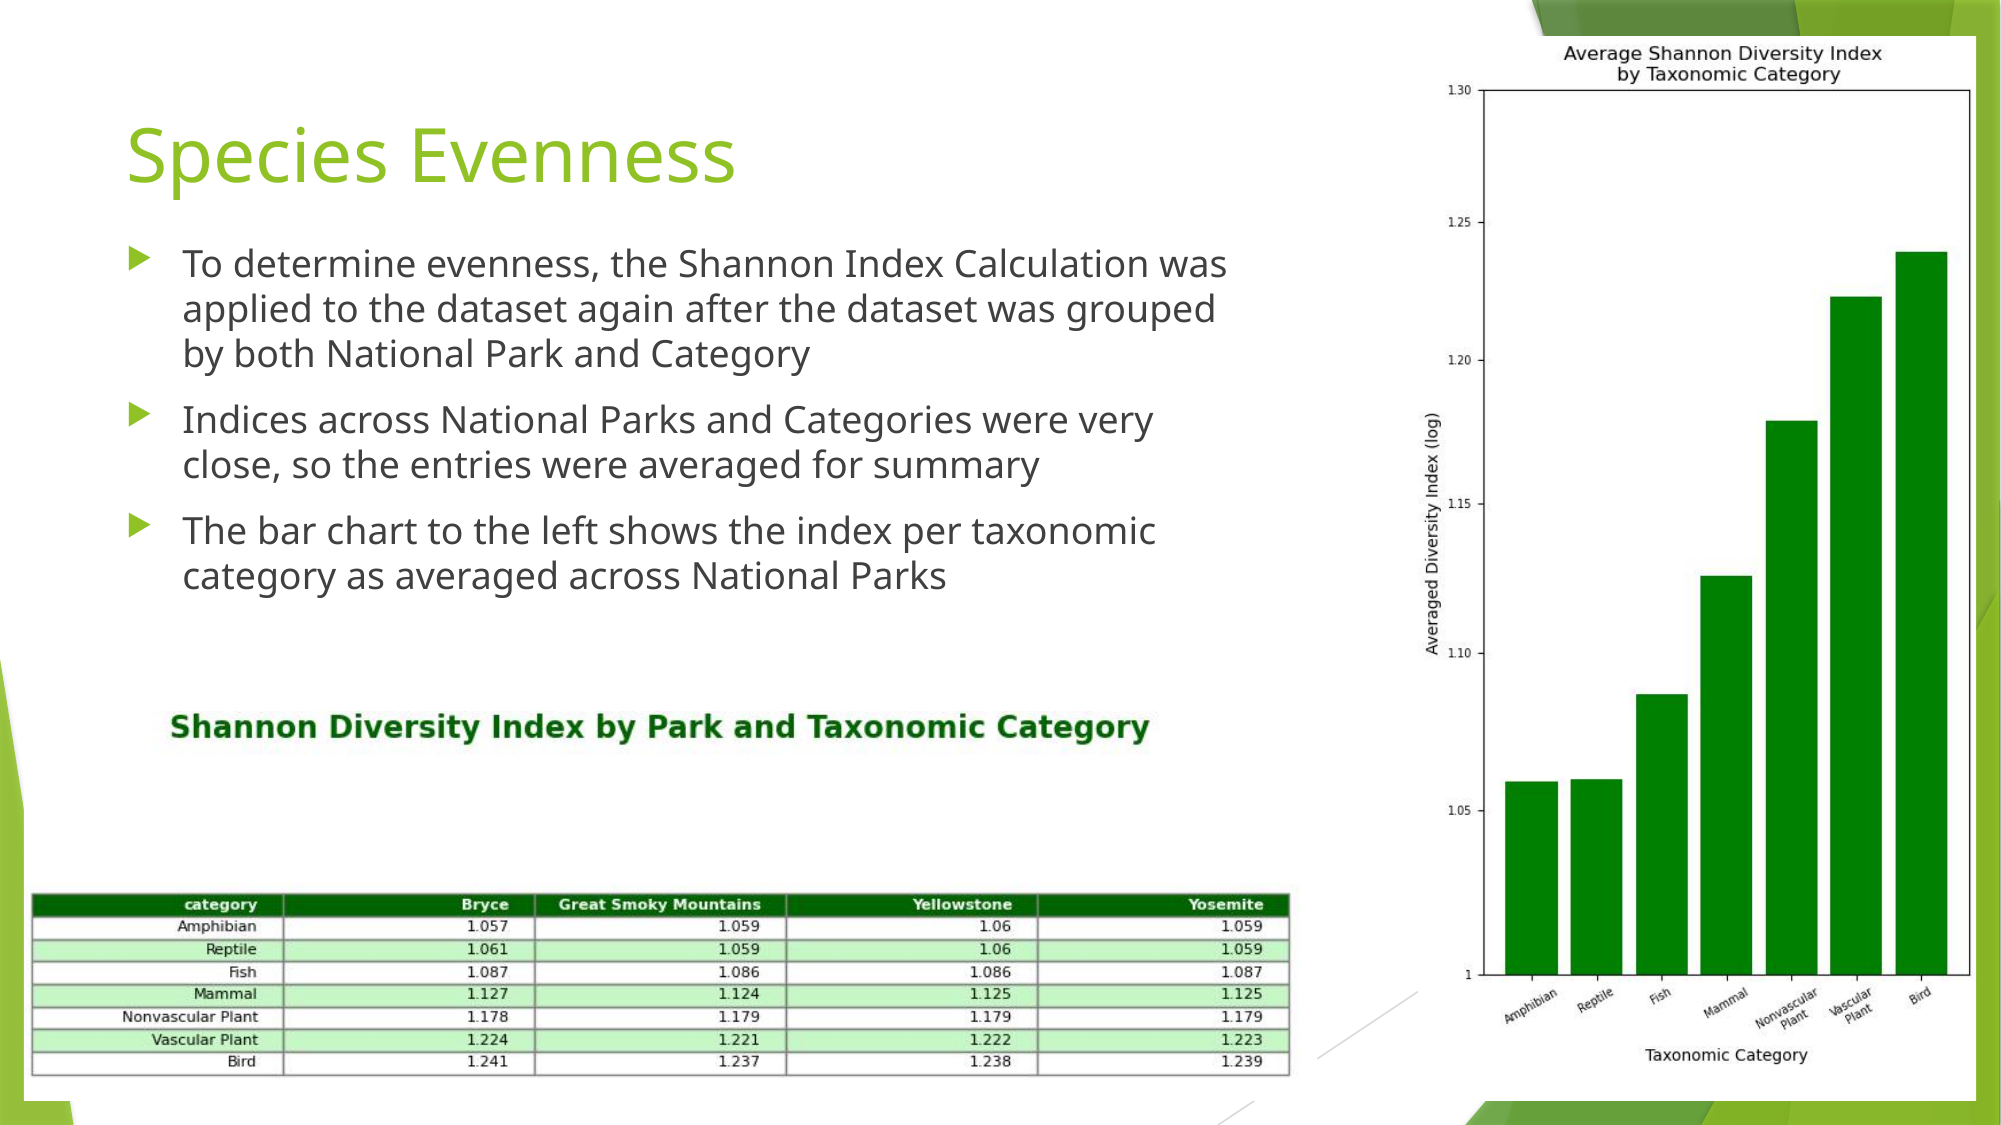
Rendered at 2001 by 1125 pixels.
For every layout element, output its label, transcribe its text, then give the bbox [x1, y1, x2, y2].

text_box To determine evenness, the Shannon Index Calculation was applied to the dataset again after the dataset was grouped by both National Park and Category Indices across National Parks and Categories were very close, so the entries were averaged for summary The bar chart to the left shows the index per taxonomic category as averaged across National Parks [111, 232, 1274, 685]
title Species Evenness [111, 99, 1412, 317]
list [1417, 35, 1977, 1101]
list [23, 710, 1318, 1101]
